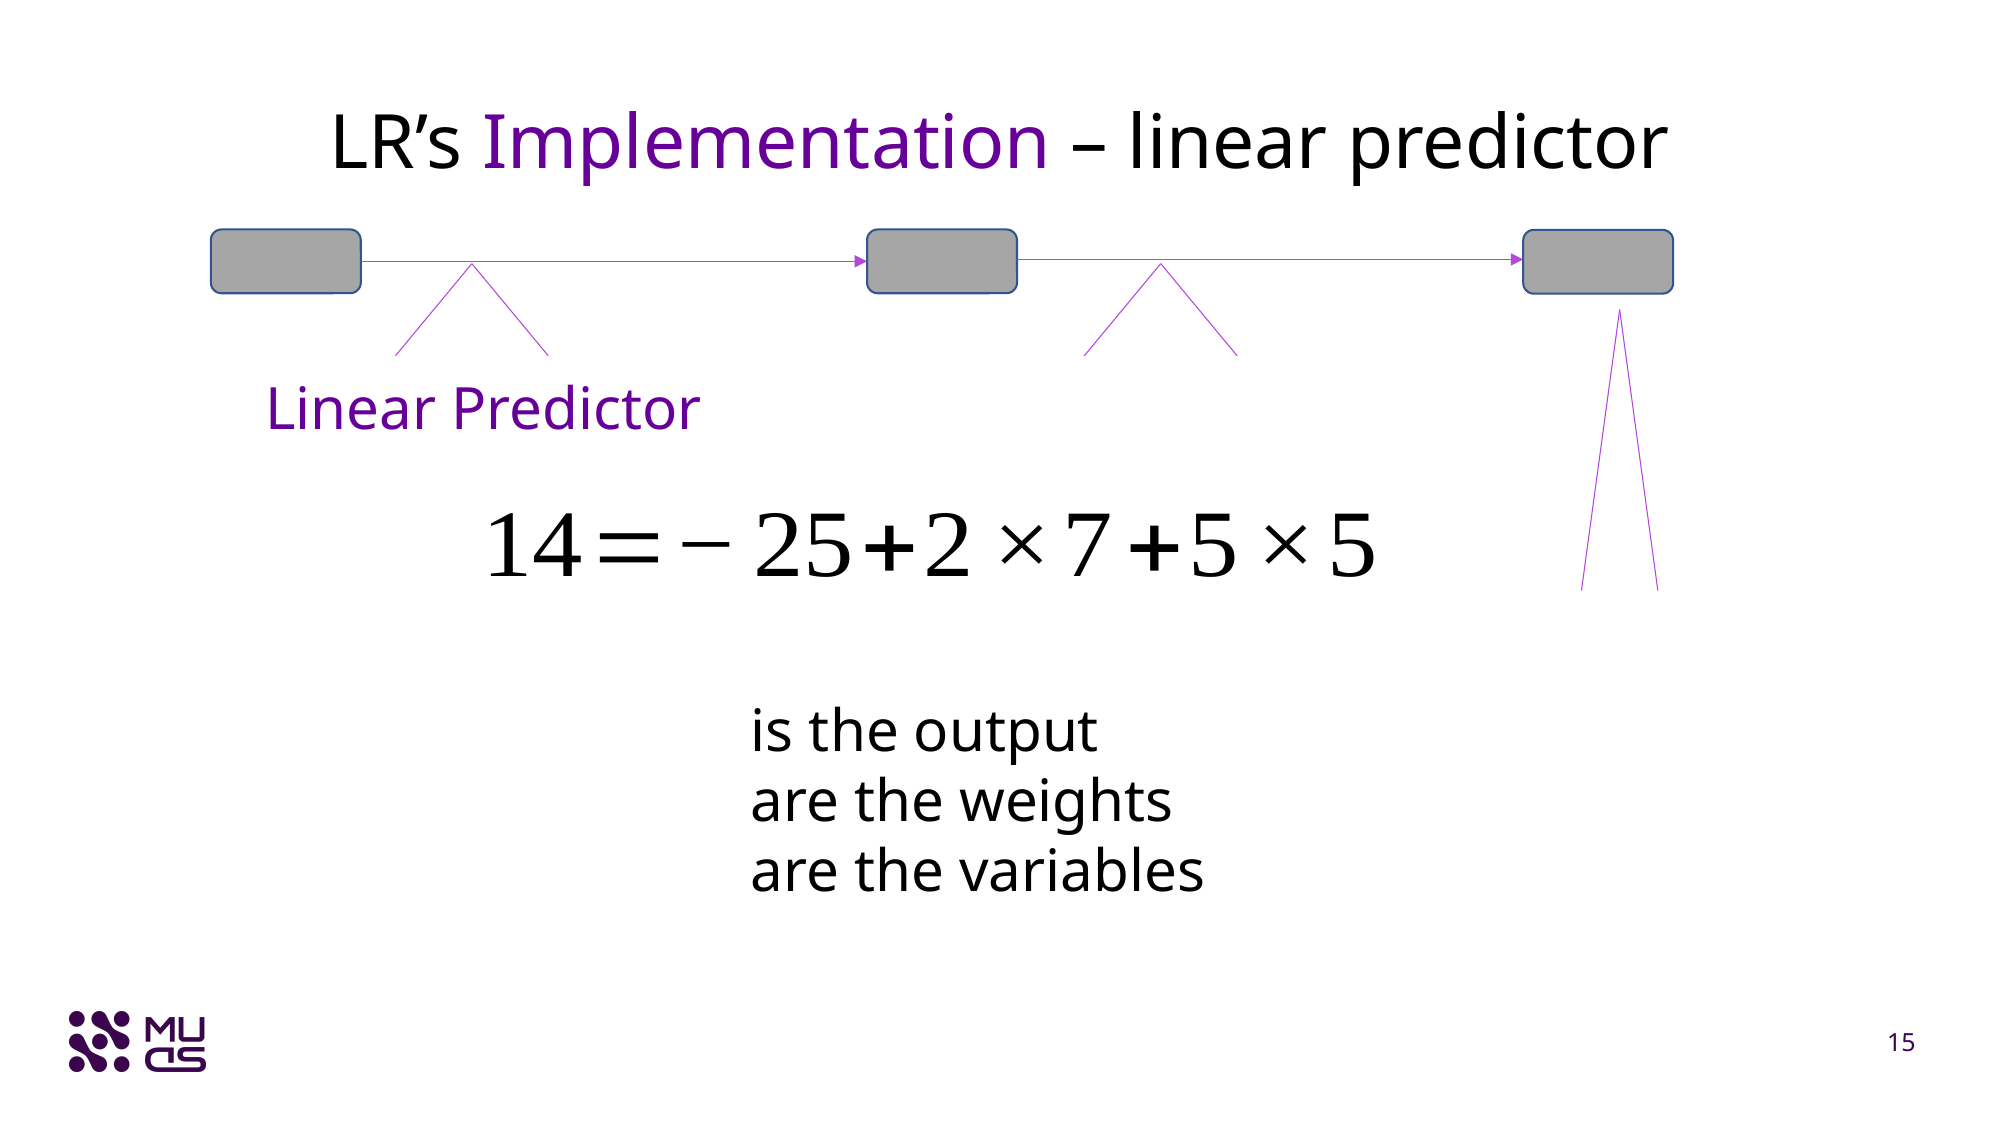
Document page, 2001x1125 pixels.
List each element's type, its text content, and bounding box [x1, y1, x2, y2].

text_box Linear Predictor [250, 364, 717, 450]
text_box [1084, 263, 1238, 356]
slide_number 15 [1862, 1013, 1931, 1074]
text_box [209, 228, 362, 295]
text_box [1522, 228, 1675, 295]
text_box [395, 263, 549, 356]
picture [69, 1011, 206, 1072]
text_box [1581, 309, 1658, 591]
title LR’s Implementation – linear predictor [69, 84, 1931, 204]
text_box [866, 228, 1019, 295]
